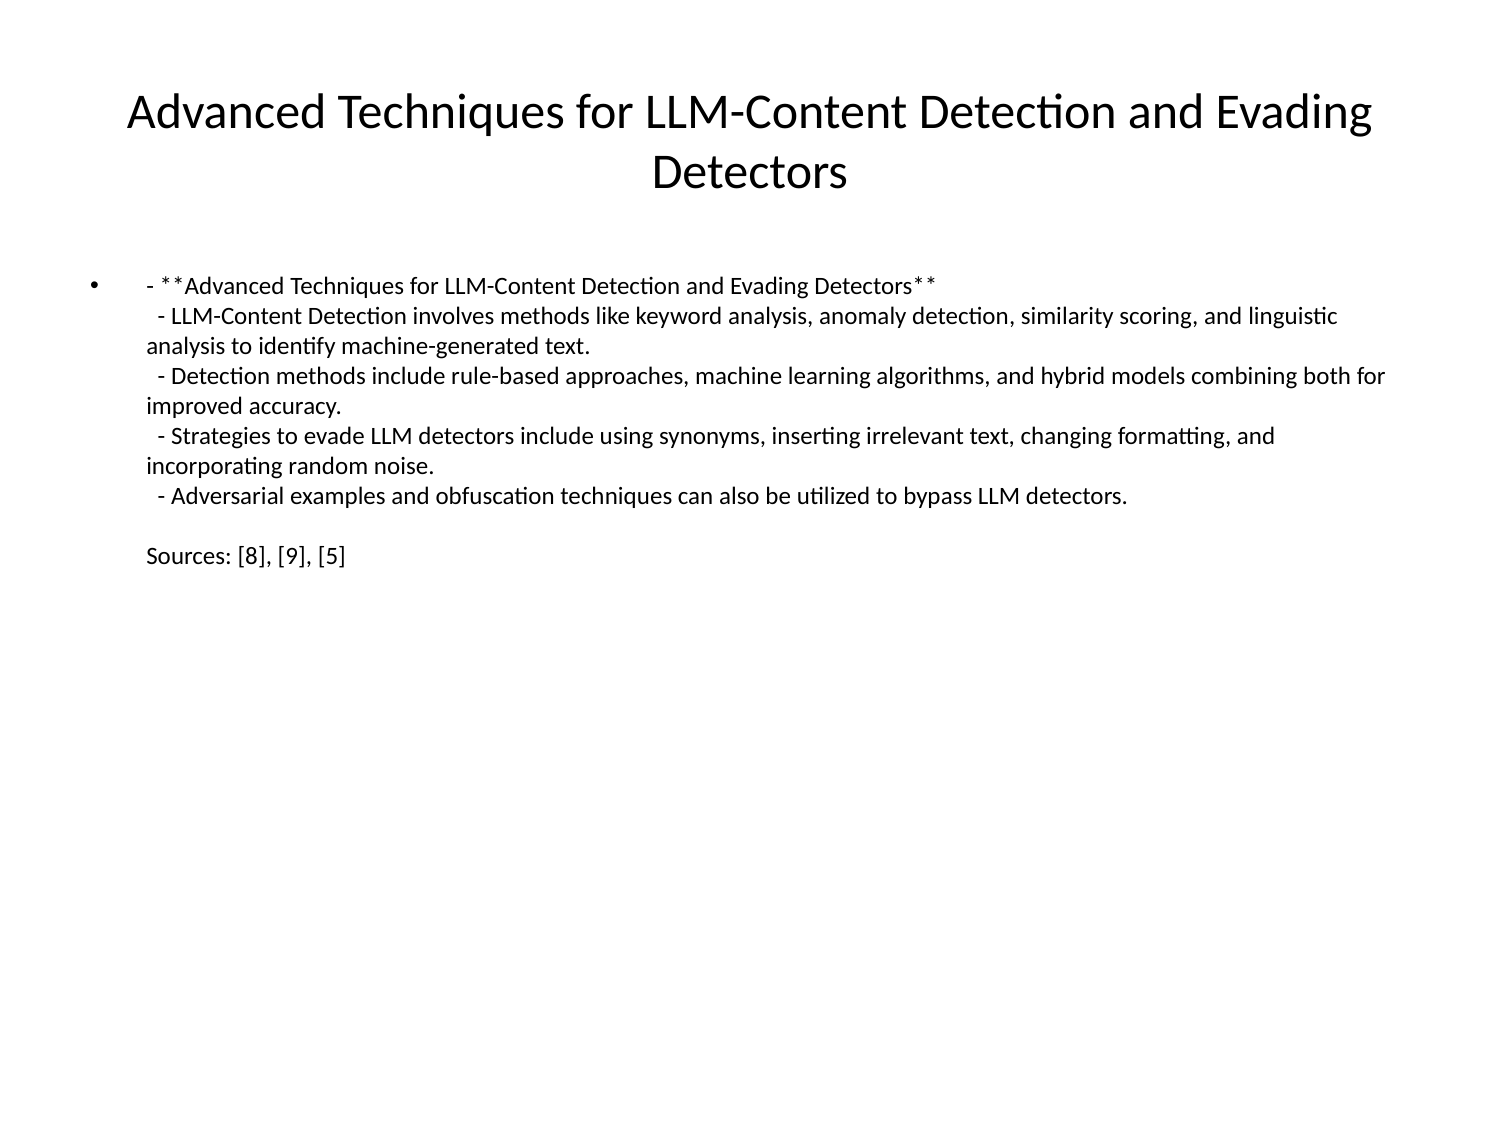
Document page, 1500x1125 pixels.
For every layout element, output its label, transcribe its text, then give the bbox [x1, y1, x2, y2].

list - **Advanced Techniques for LLM-Content Detection and Evading Detectors** - LLM-Content Detection involves methods like keyword analysis, anomaly detection, similarity scoring, and linguistic analysis to identify machine-generated text. - Detection methods include rule-based approaches, machine learning algorithms, and hybrid models combining both for improved accuracy. - Strategies to evade LLM detectors include using synonyms, inserting irrelevant text, changing formatting, and incorporating random noise. - Adversarial examples and obfuscation techniques can also be utilized to bypass LLM detectors. Sources: [8], [9], [5] [75, 262, 1425, 1005]
title Advanced Techniques for LLM-Content Detection and Evading Detectors [75, 45, 1425, 233]
